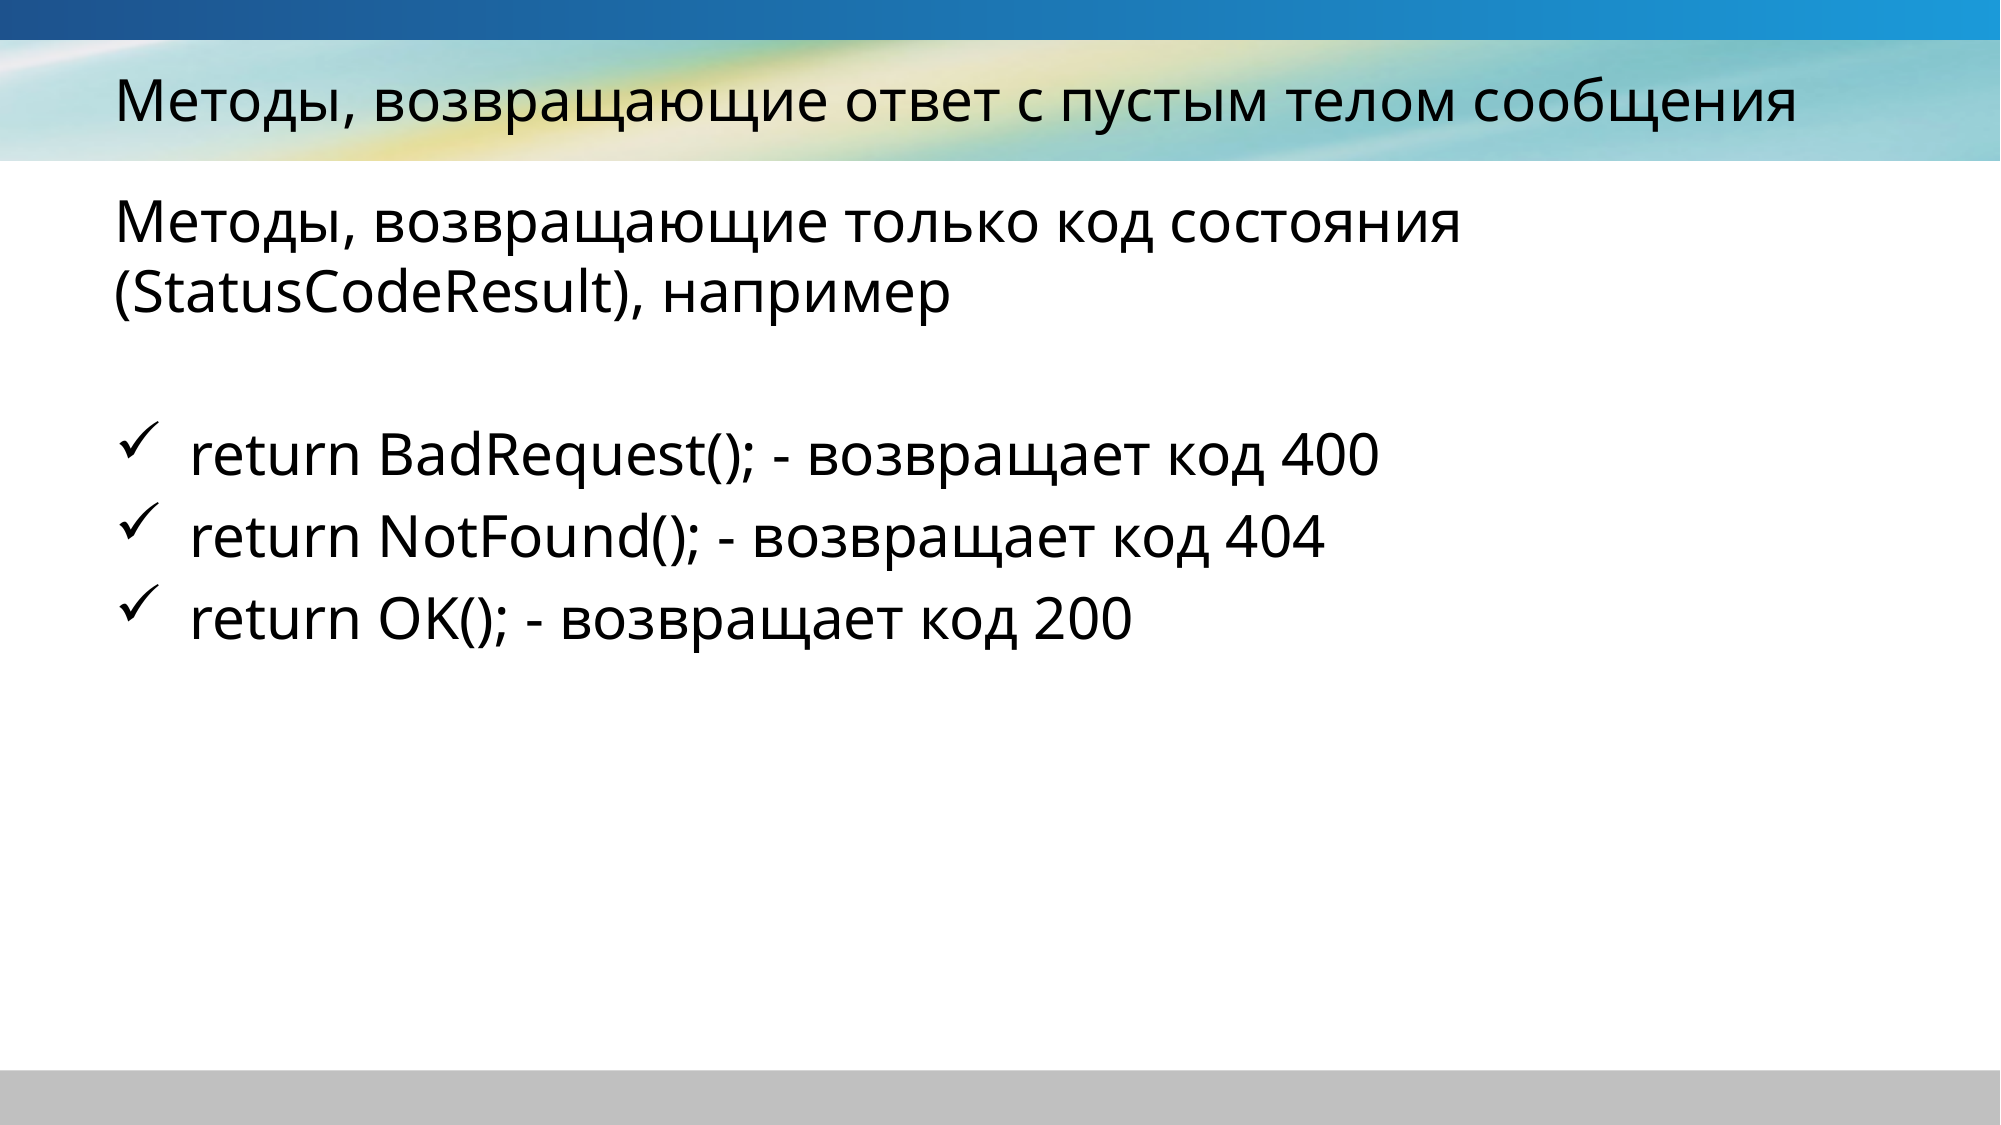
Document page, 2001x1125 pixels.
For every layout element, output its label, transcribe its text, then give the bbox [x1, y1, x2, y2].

title Методы, возвращающие ответ с пустым телом сообщения [99, 52, 1901, 145]
list Методы, возвращающие только код состояния (StatusCodeResult), например return BadRequest(); - возвращает код 400 return NotFound(); - возвращает код 404 return OK(); - возвращает код 200 [99, 176, 1901, 1038]
picture [0, 39, 2000, 161]
